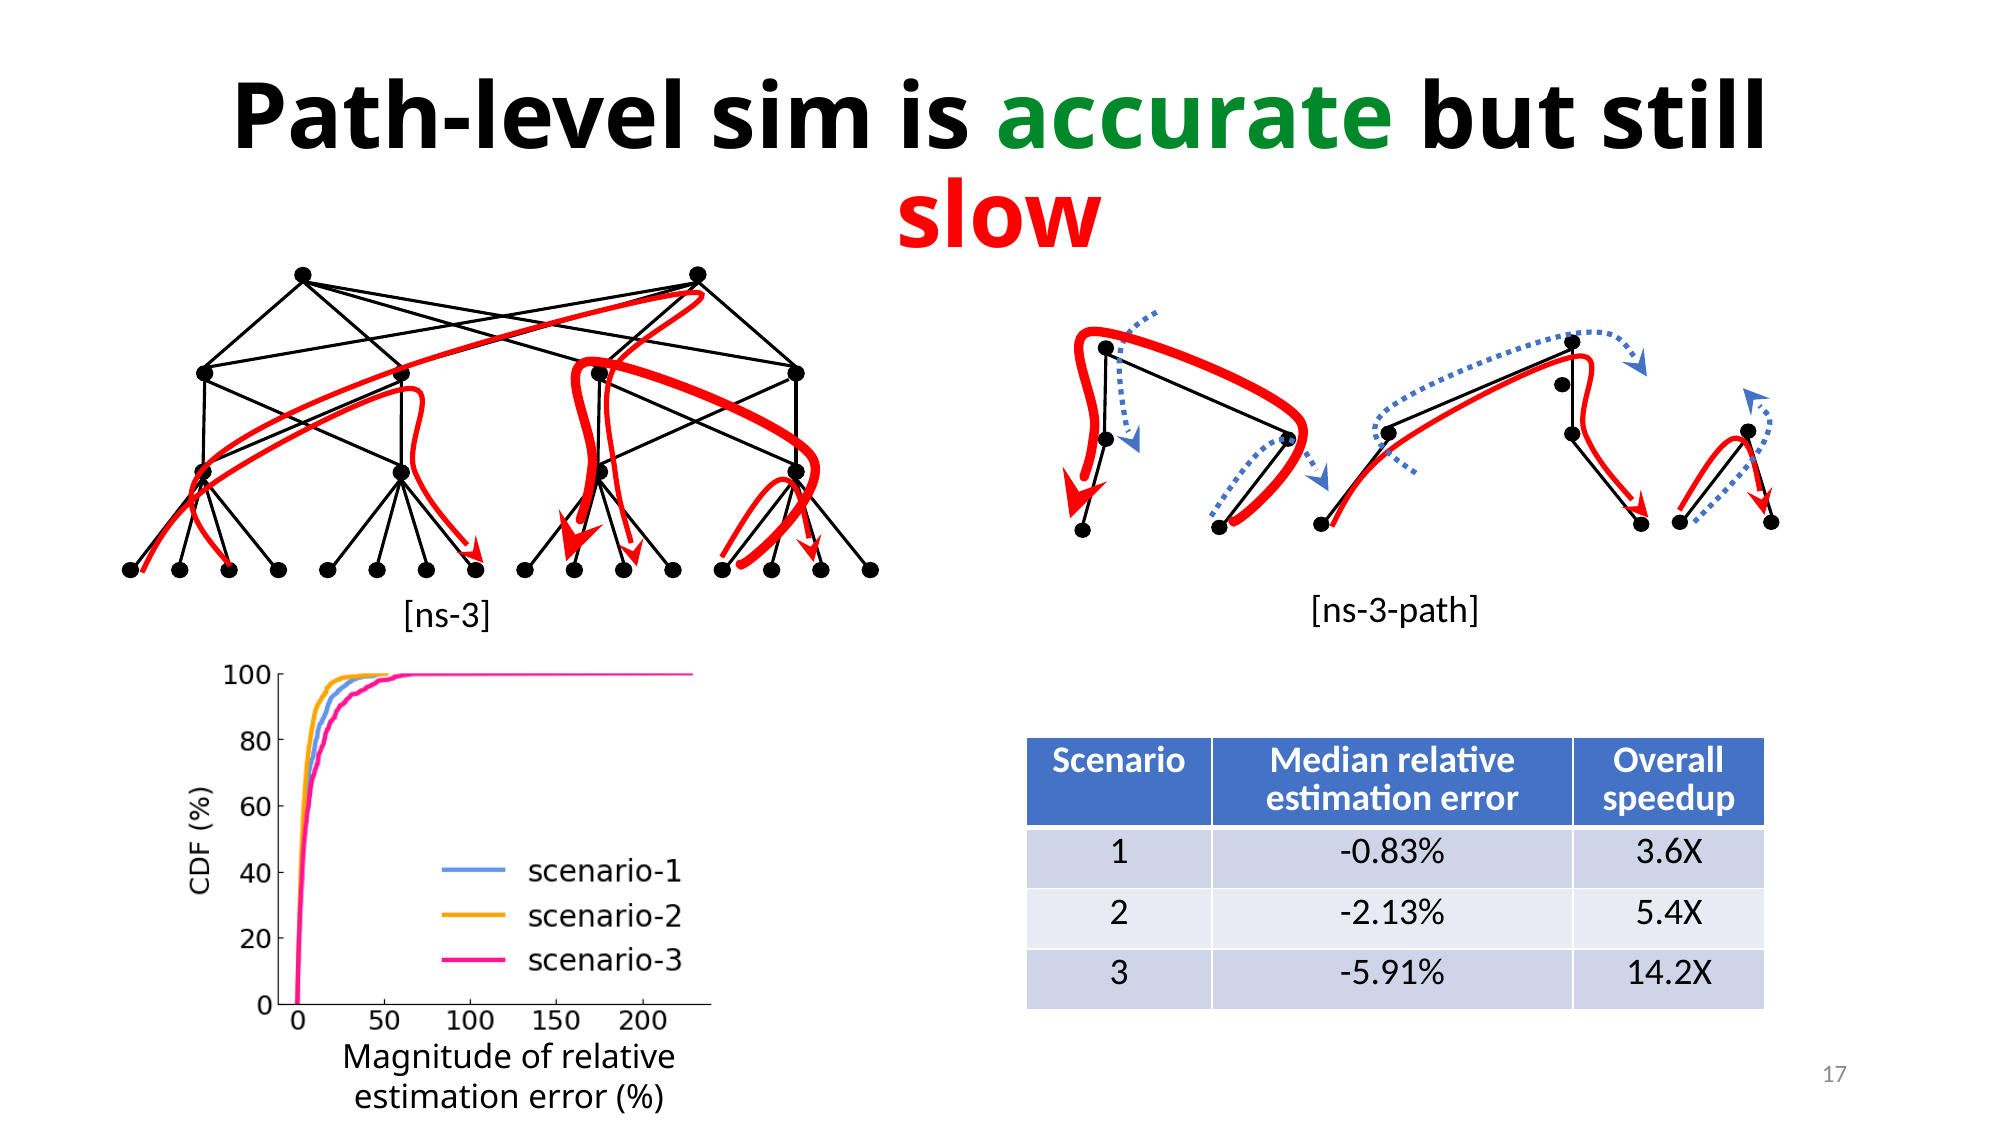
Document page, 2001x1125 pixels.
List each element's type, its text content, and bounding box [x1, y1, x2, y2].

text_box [333, 478, 400, 567]
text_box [597, 478, 669, 566]
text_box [727, 478, 795, 566]
text_box [664, 563, 682, 578]
text_box [122, 562, 139, 578]
table_header Overall speedup [1574, 738, 1764, 825]
text_box [467, 567, 484, 578]
table_cell 5.4X [1574, 889, 1764, 948]
text_box [615, 567, 632, 578]
text_box [196, 366, 213, 381]
table_cell -2.13% [1213, 889, 1572, 948]
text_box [795, 478, 866, 566]
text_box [699, 282, 797, 368]
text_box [530, 478, 597, 566]
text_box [772, 477, 795, 564]
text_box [400, 478, 472, 567]
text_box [574, 478, 597, 564]
text_box [195, 368, 637, 567]
table_header Median relative estimation error [1213, 738, 1572, 825]
text_box [574, 368, 817, 564]
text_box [599, 379, 797, 466]
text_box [205, 282, 699, 368]
table_cell 3.6X [1574, 830, 1764, 888]
text_box [194, 464, 203, 476]
table_cell 3 [1027, 950, 1211, 1009]
text_box [172, 572, 188, 578]
text_box [270, 569, 287, 578]
text_box [763, 566, 780, 578]
text_box [418, 567, 435, 578]
slide_number 17 [1412, 1042, 1863, 1103]
text_box [319, 568, 336, 578]
text_box [368, 567, 386, 578]
table_cell 1 [1027, 830, 1211, 888]
picture [179, 653, 721, 1107]
text_box [787, 366, 805, 381]
text_box [ns-3] [388, 582, 531, 643]
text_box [205, 379, 401, 466]
text_box [294, 267, 312, 281]
table_header Scenario [1027, 738, 1211, 825]
table_cell -5.91% [1213, 950, 1572, 1009]
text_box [135, 478, 203, 566]
text_box [566, 567, 583, 578]
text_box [179, 478, 203, 564]
table_cell 2 [1027, 889, 1211, 948]
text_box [1069, 312, 1778, 639]
text_box [714, 564, 731, 578]
text_box [812, 566, 830, 578]
title Path-level sim is accurate but still slow [137, 59, 1863, 278]
text_box [221, 570, 238, 578]
text_box [862, 562, 879, 578]
table_cell -0.83% [1213, 830, 1572, 888]
text_box [689, 266, 707, 281]
table_cell 14.2X [1574, 950, 1764, 1009]
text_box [203, 478, 274, 566]
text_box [377, 478, 400, 565]
text_box [516, 567, 534, 578]
text_box [140, 566, 340, 573]
text_box Magnitude of relative estimation error (%) [267, 1035, 752, 1116]
